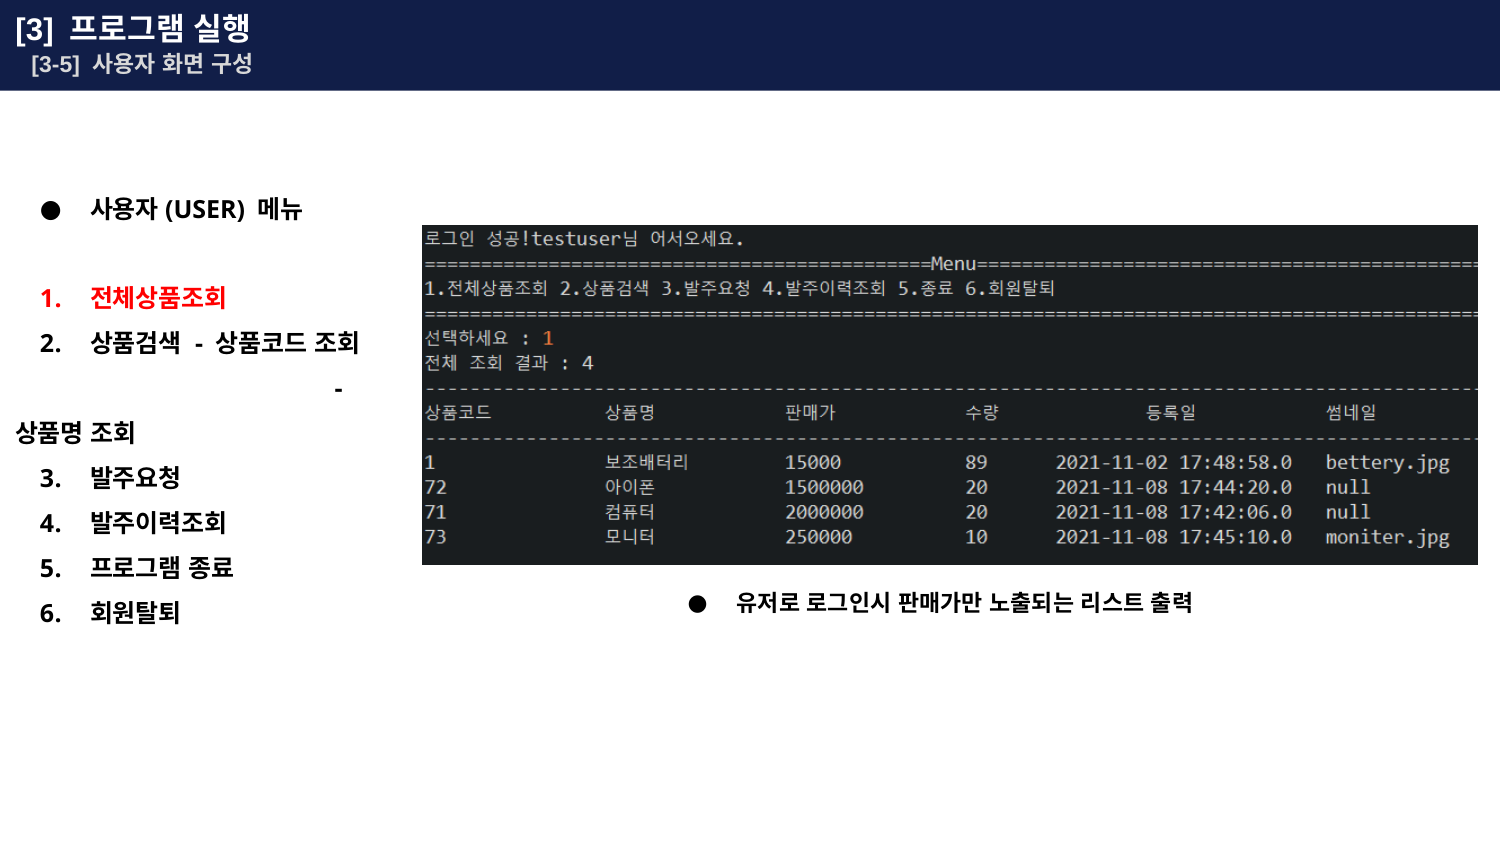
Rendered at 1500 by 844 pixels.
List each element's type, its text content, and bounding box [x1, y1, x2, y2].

text_box 사용자(USER) 메뉴 전체상품조회 상품검색 - 상품코드 조회 - 상품명 조회 발주요청 발주이력조회 프로그램 종료 회원탈퇴 [0, 163, 396, 841]
text_box 유저로 로그인시 판매가만 노출되는 리스트 출력 [646, 573, 1271, 626]
text_box [0, 0, 1500, 91]
text_box [3-5] 사용자 화면 구성 [20, 43, 598, 82]
picture [422, 225, 1478, 565]
text_box [3] 프로그램 실행 [4, 3, 530, 87]
